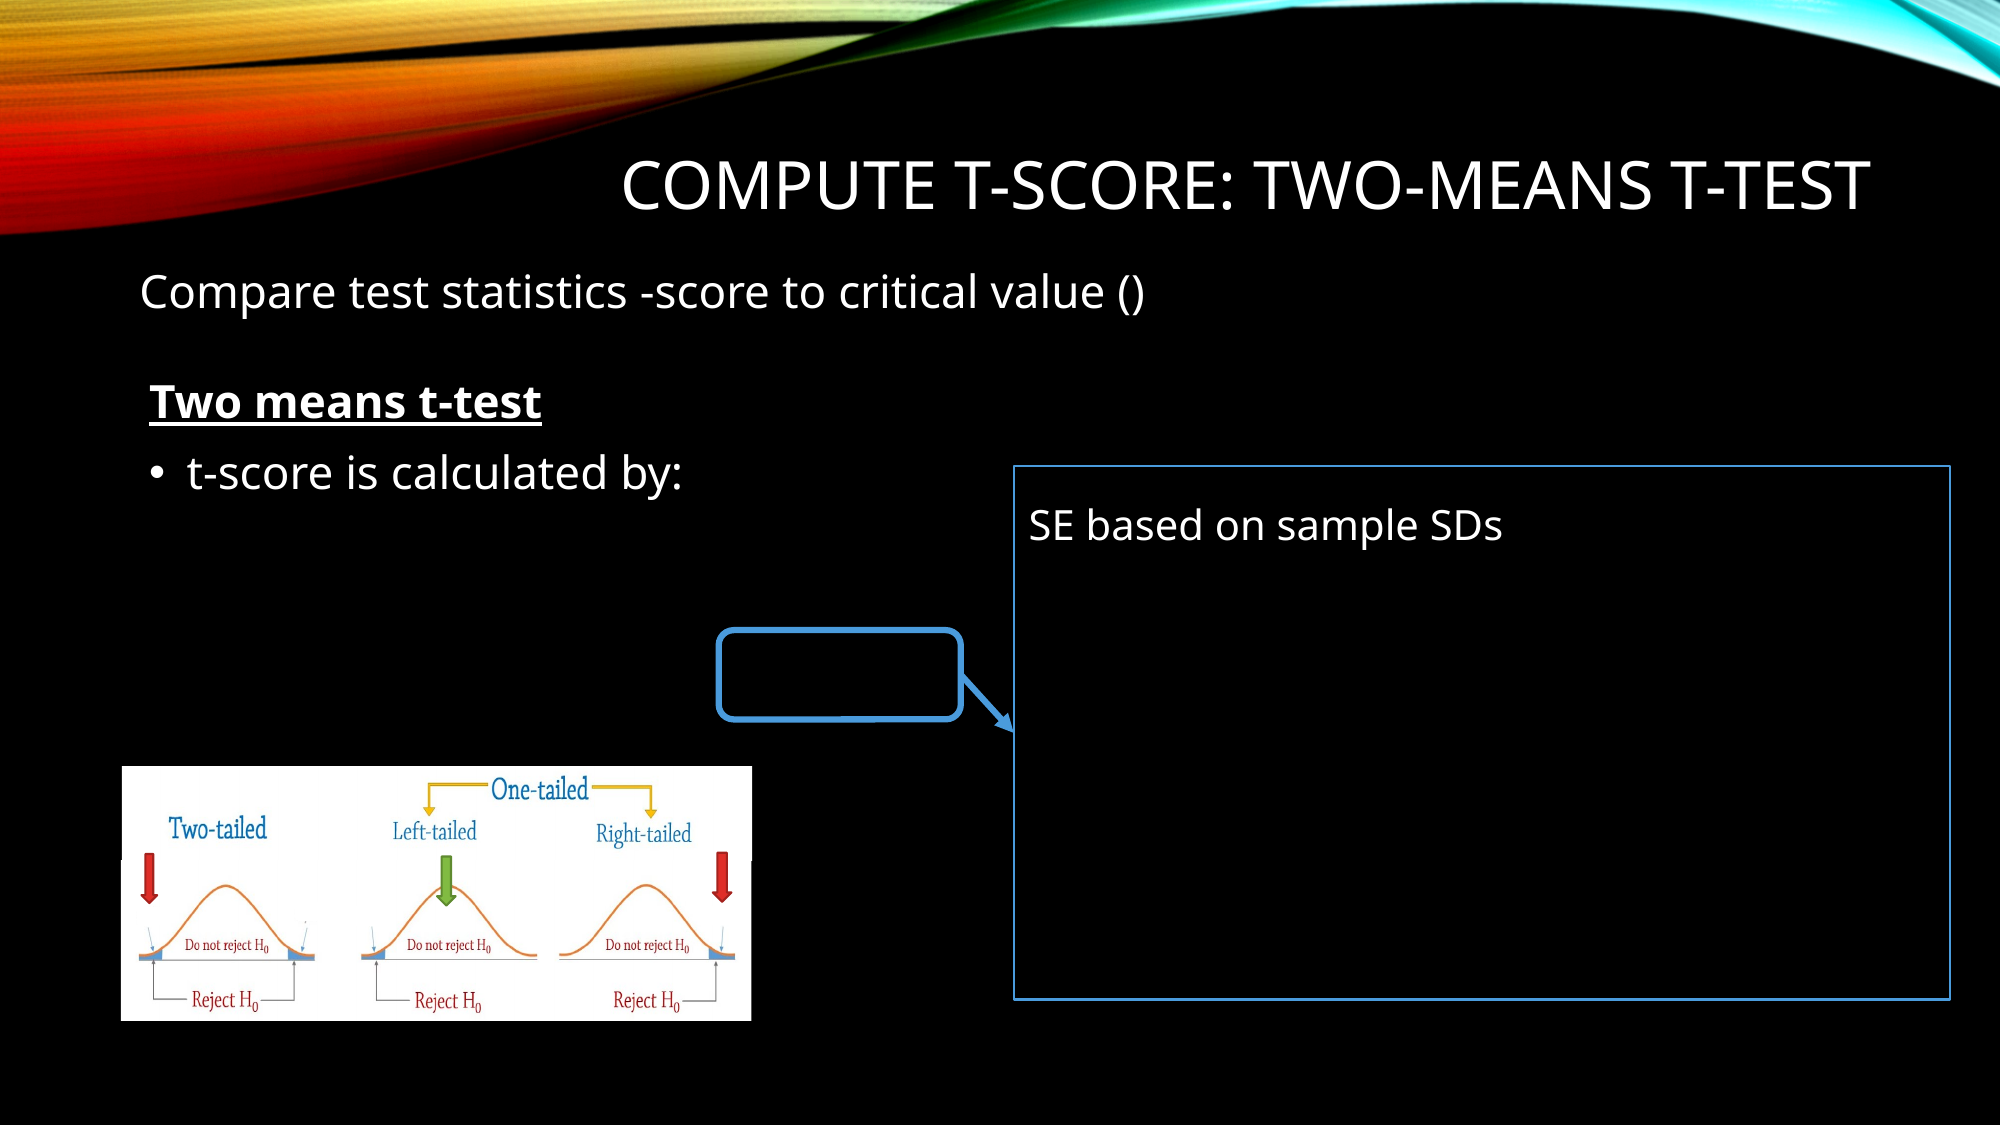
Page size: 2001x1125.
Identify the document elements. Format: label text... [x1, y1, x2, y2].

text_box [717, 629, 962, 721]
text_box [120, 766, 753, 1021]
list Two means t-test t-score is calculated by: [134, 371, 1269, 1021]
title Compute t-score: two-means t-test [225, 125, 1888, 250]
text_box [960, 674, 1014, 734]
picture [0, 0, 2000, 237]
